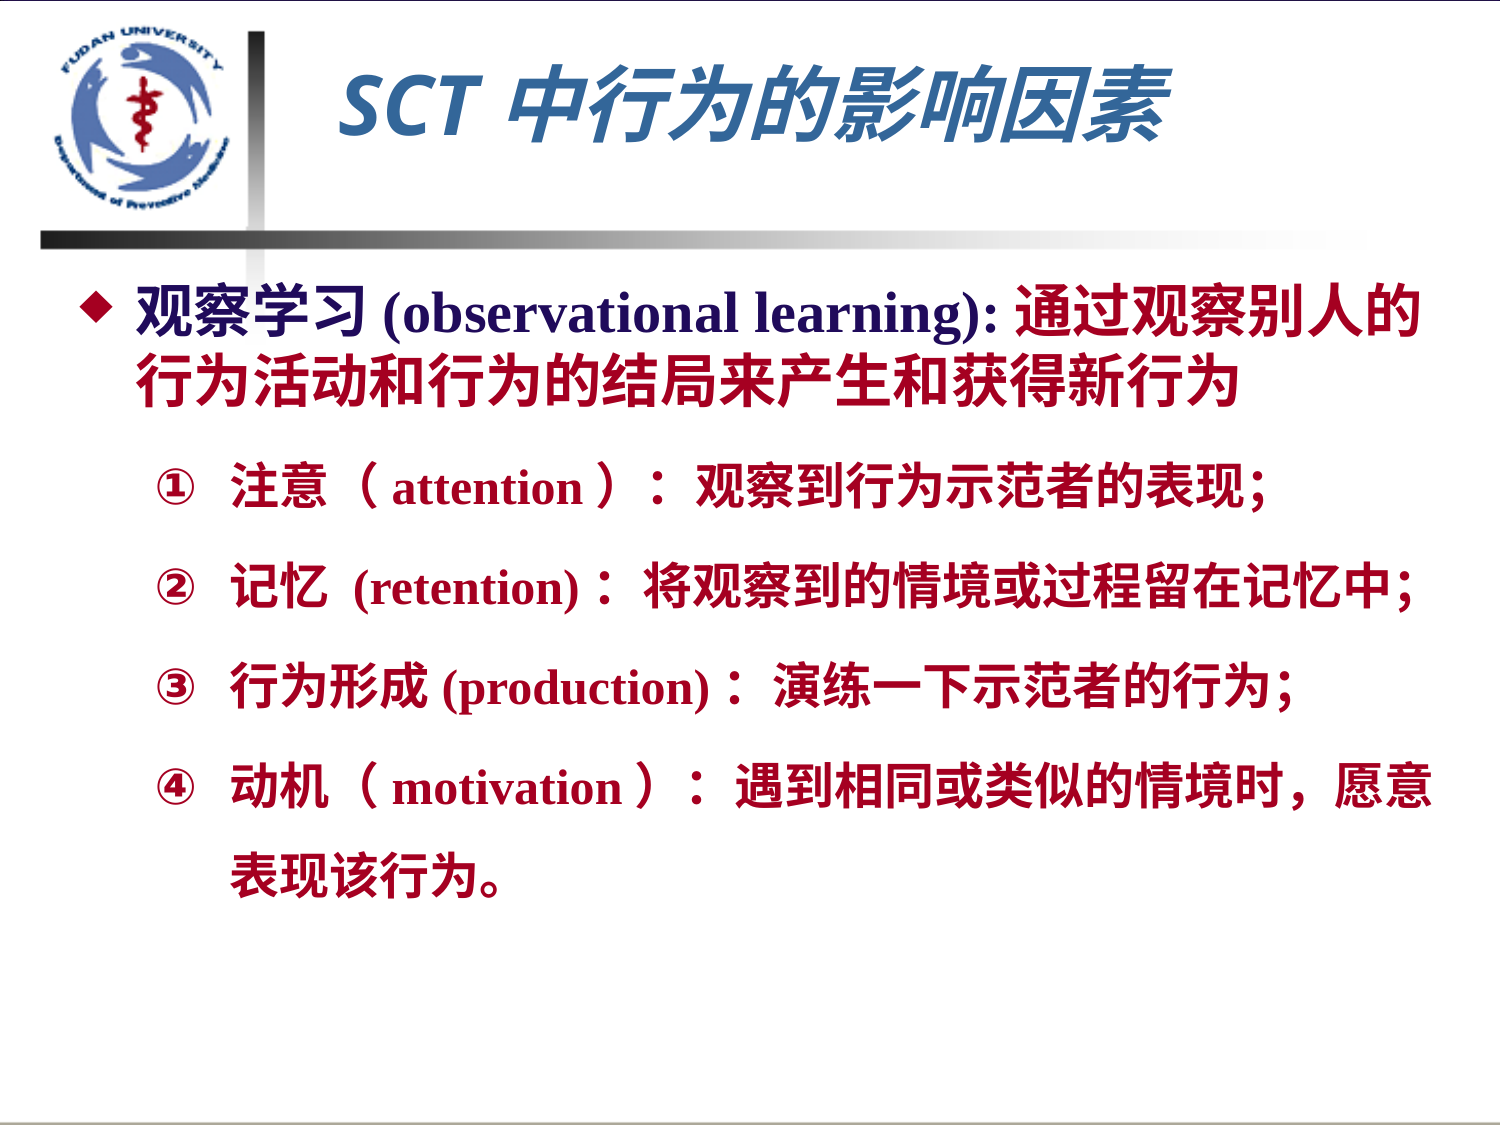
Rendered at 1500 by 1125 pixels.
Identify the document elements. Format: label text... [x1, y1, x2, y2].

list 观察学习(observational learning):通过观察别人的行为活动和行为的结局来产生和获得新行为 注意（attention）：观察到行为示范者的表现； 记忆 (retention)：将观察到的情境或过程留在记忆中； 行为形成(production)：演练一下示范者的行为； 动机（motivation）：遇到相同或类似的情境时，愿意表现该行为。 [64, 267, 1471, 1059]
title SCT中行为的影响因素 [323, 7, 1500, 197]
picture [0, 0, 1500, 1125]
